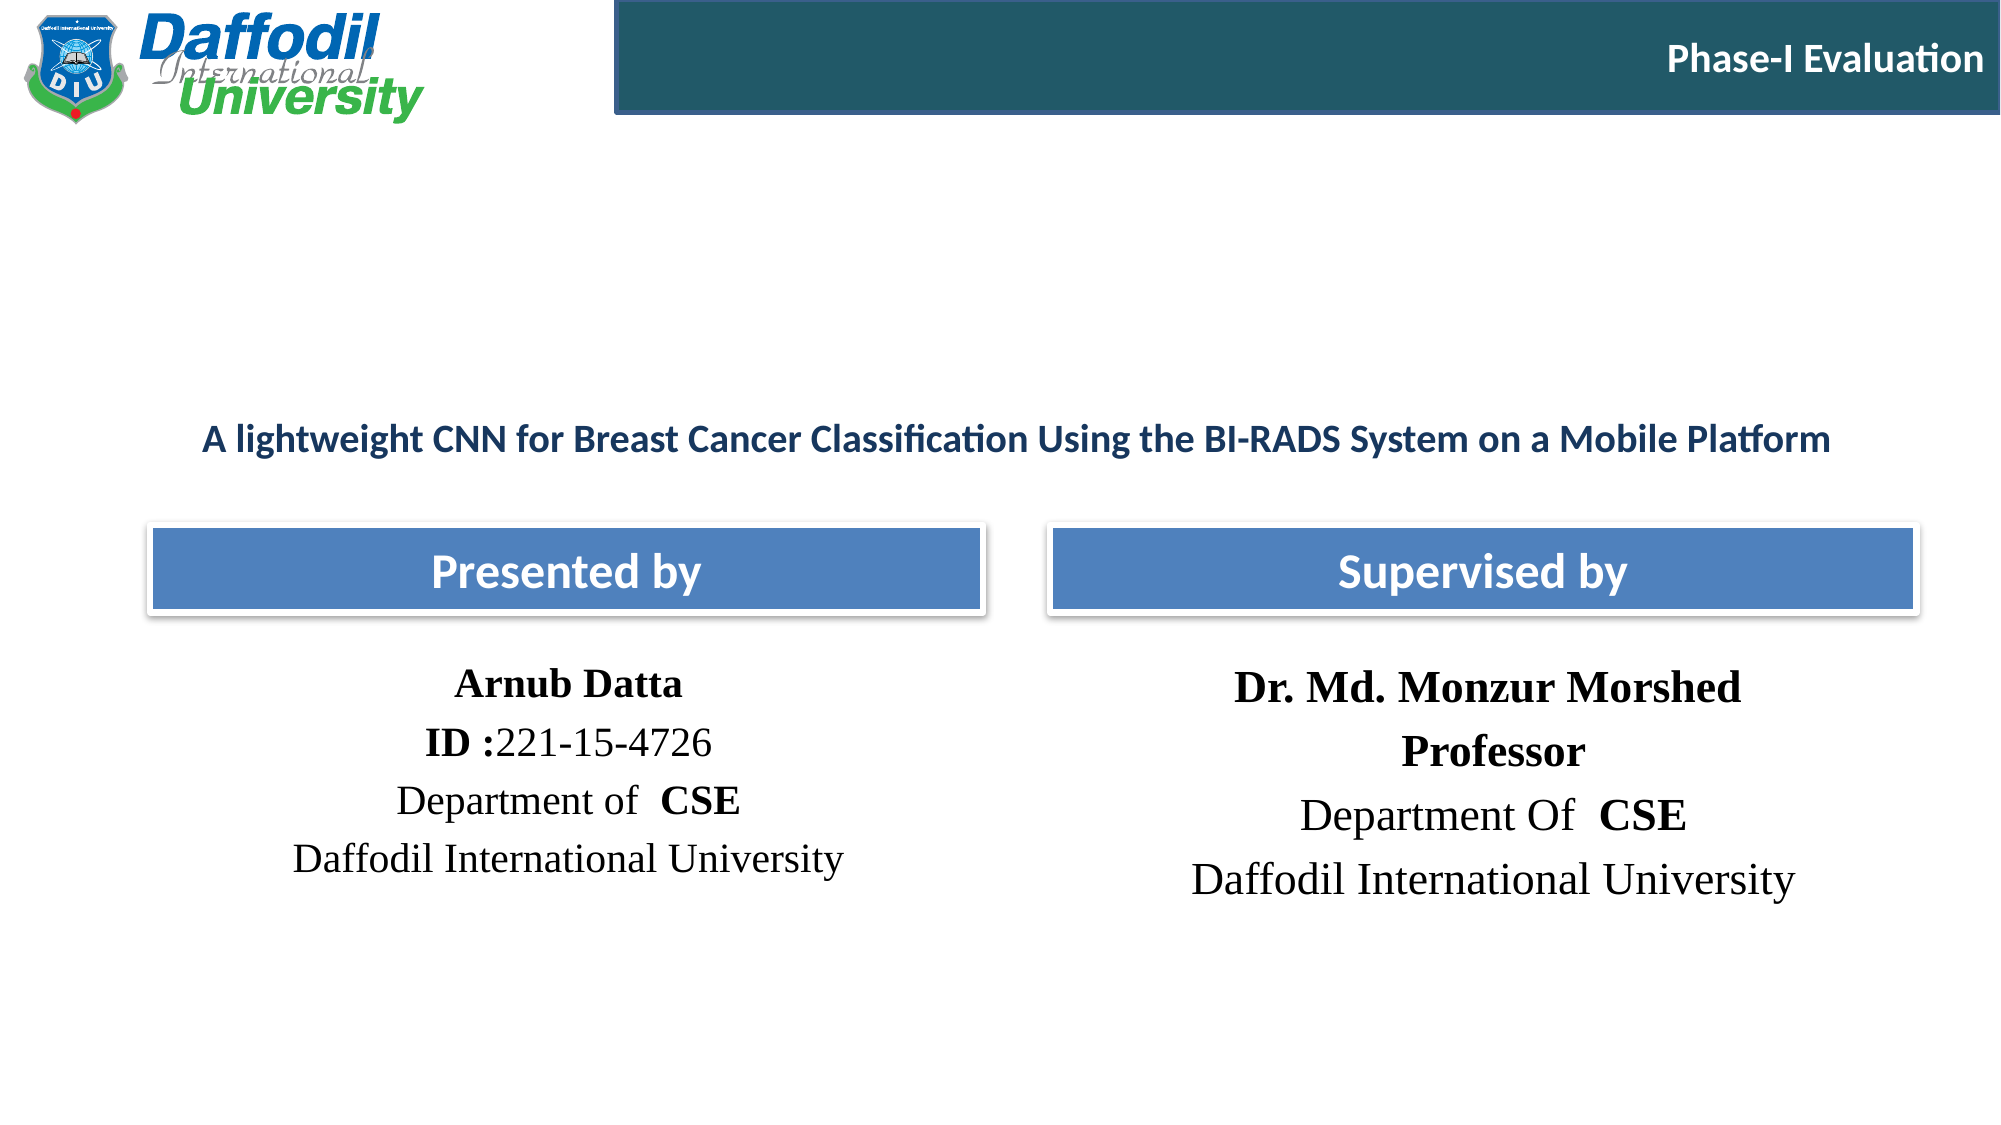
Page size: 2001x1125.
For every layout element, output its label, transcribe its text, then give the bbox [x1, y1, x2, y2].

title A lightweight CNN for Breast Cancer Classification Using the BI-RADS System on a Mobile Platform [162, 399, 1863, 688]
subtitle Arnub Datta ID :221-15-4726 Department of CSE Daffodil International University [174, 624, 963, 1125]
picture [63, 66, 71, 72]
list Dr. Md. Monzur Morshed Professor Department Of CSE Daffodil International University [1125, 624, 1863, 1050]
